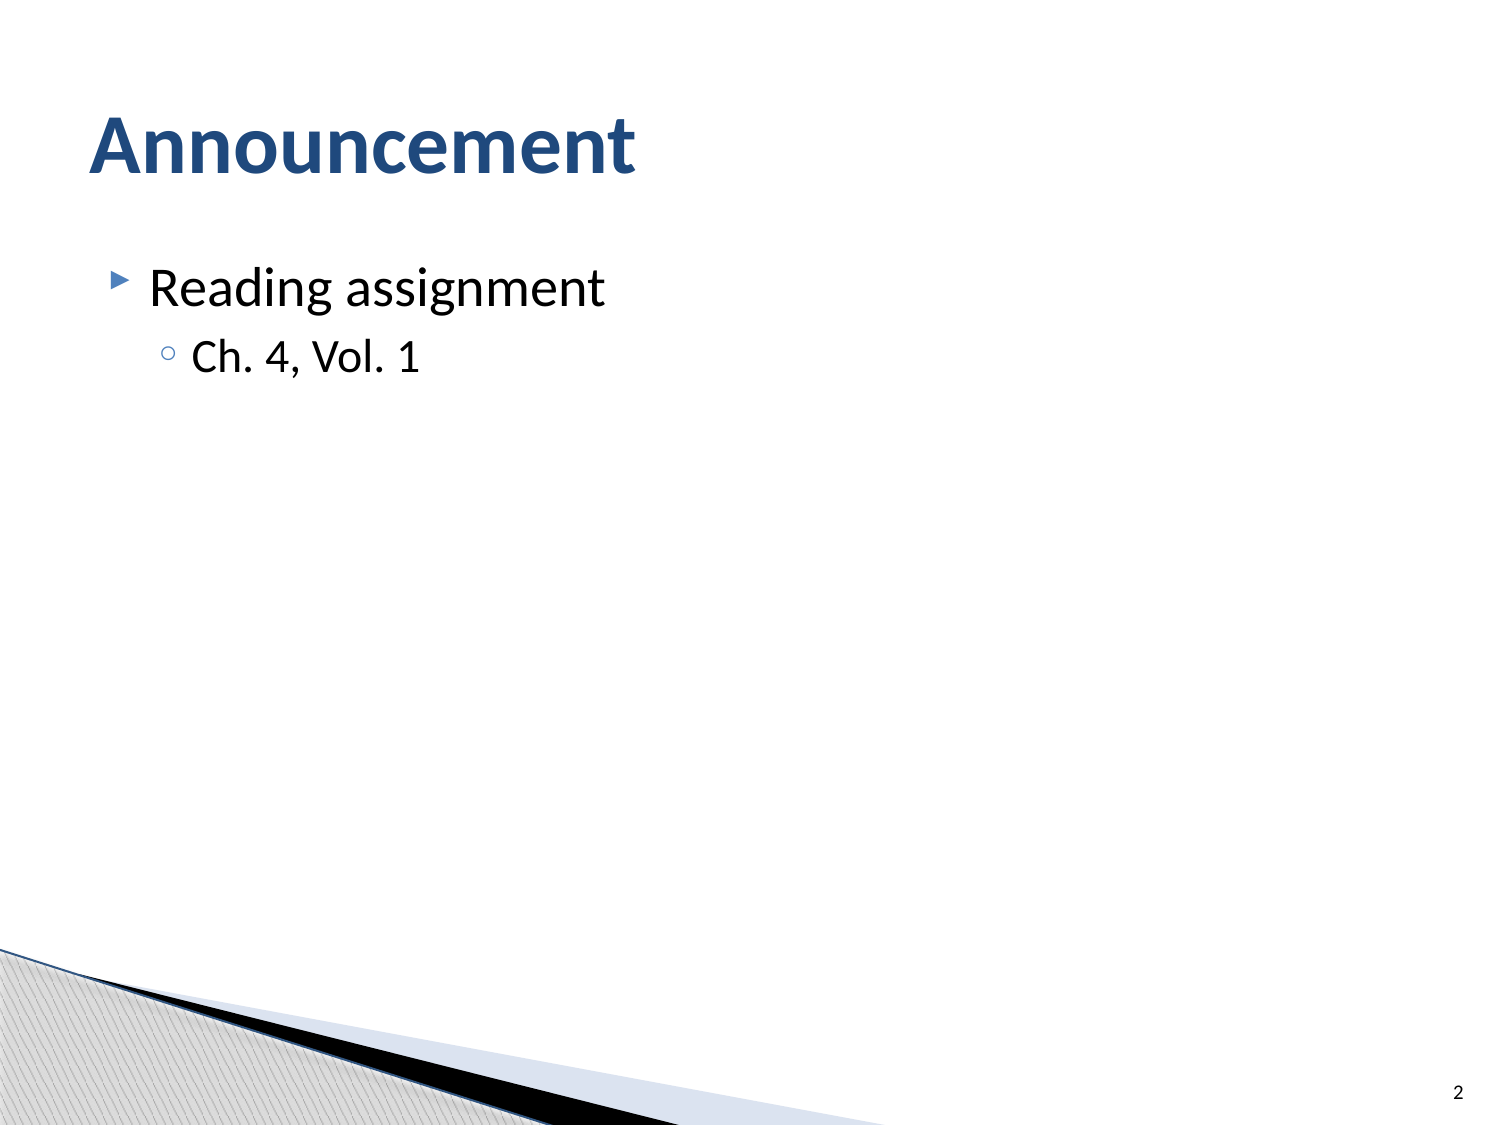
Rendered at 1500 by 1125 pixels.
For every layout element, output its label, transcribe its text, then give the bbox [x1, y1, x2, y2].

list Reading assignment Ch. 4, Vol. 1 [75, 243, 1438, 986]
title Announcement [75, 45, 1425, 233]
slide_number 2 [1418, 1051, 1479, 1112]
